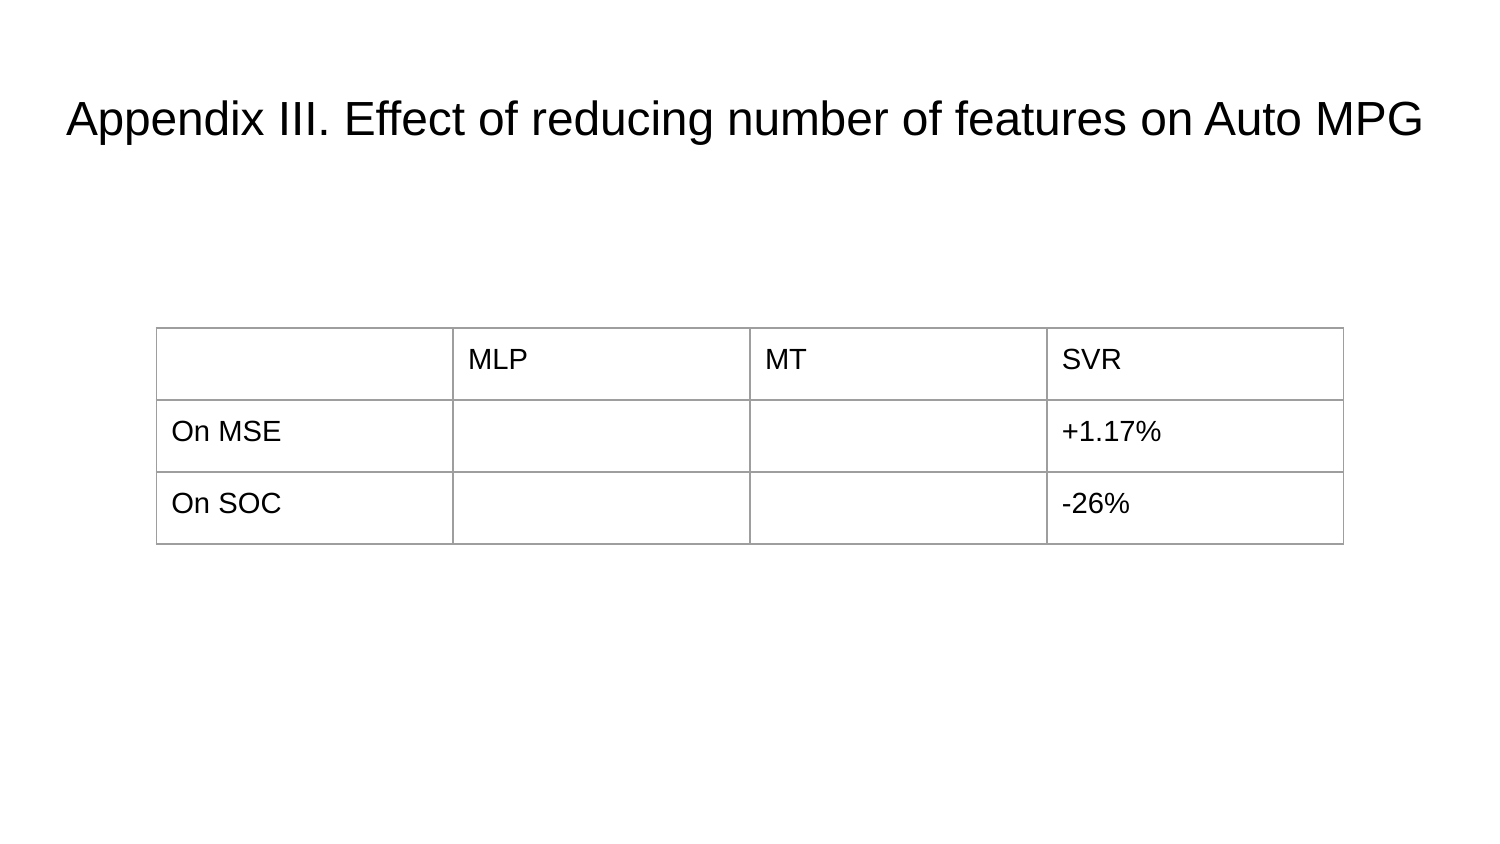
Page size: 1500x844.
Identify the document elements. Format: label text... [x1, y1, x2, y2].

table_cell [454, 473, 749, 543]
table_cell [751, 401, 1046, 471]
table_cell On SOC [157, 473, 452, 543]
table_header MLP [454, 329, 749, 399]
table_cell [751, 473, 1046, 543]
table_cell [454, 401, 749, 471]
title Appendix III. Effect of reducing number of features on Auto MPG [51, 72, 1449, 167]
table_header SVR [1048, 329, 1343, 399]
table_cell -26% [1048, 473, 1343, 543]
table_cell On MSE [157, 401, 452, 471]
table_cell +1.17% [1048, 401, 1343, 471]
table_header [157, 329, 452, 399]
table_header MT [751, 329, 1046, 399]
